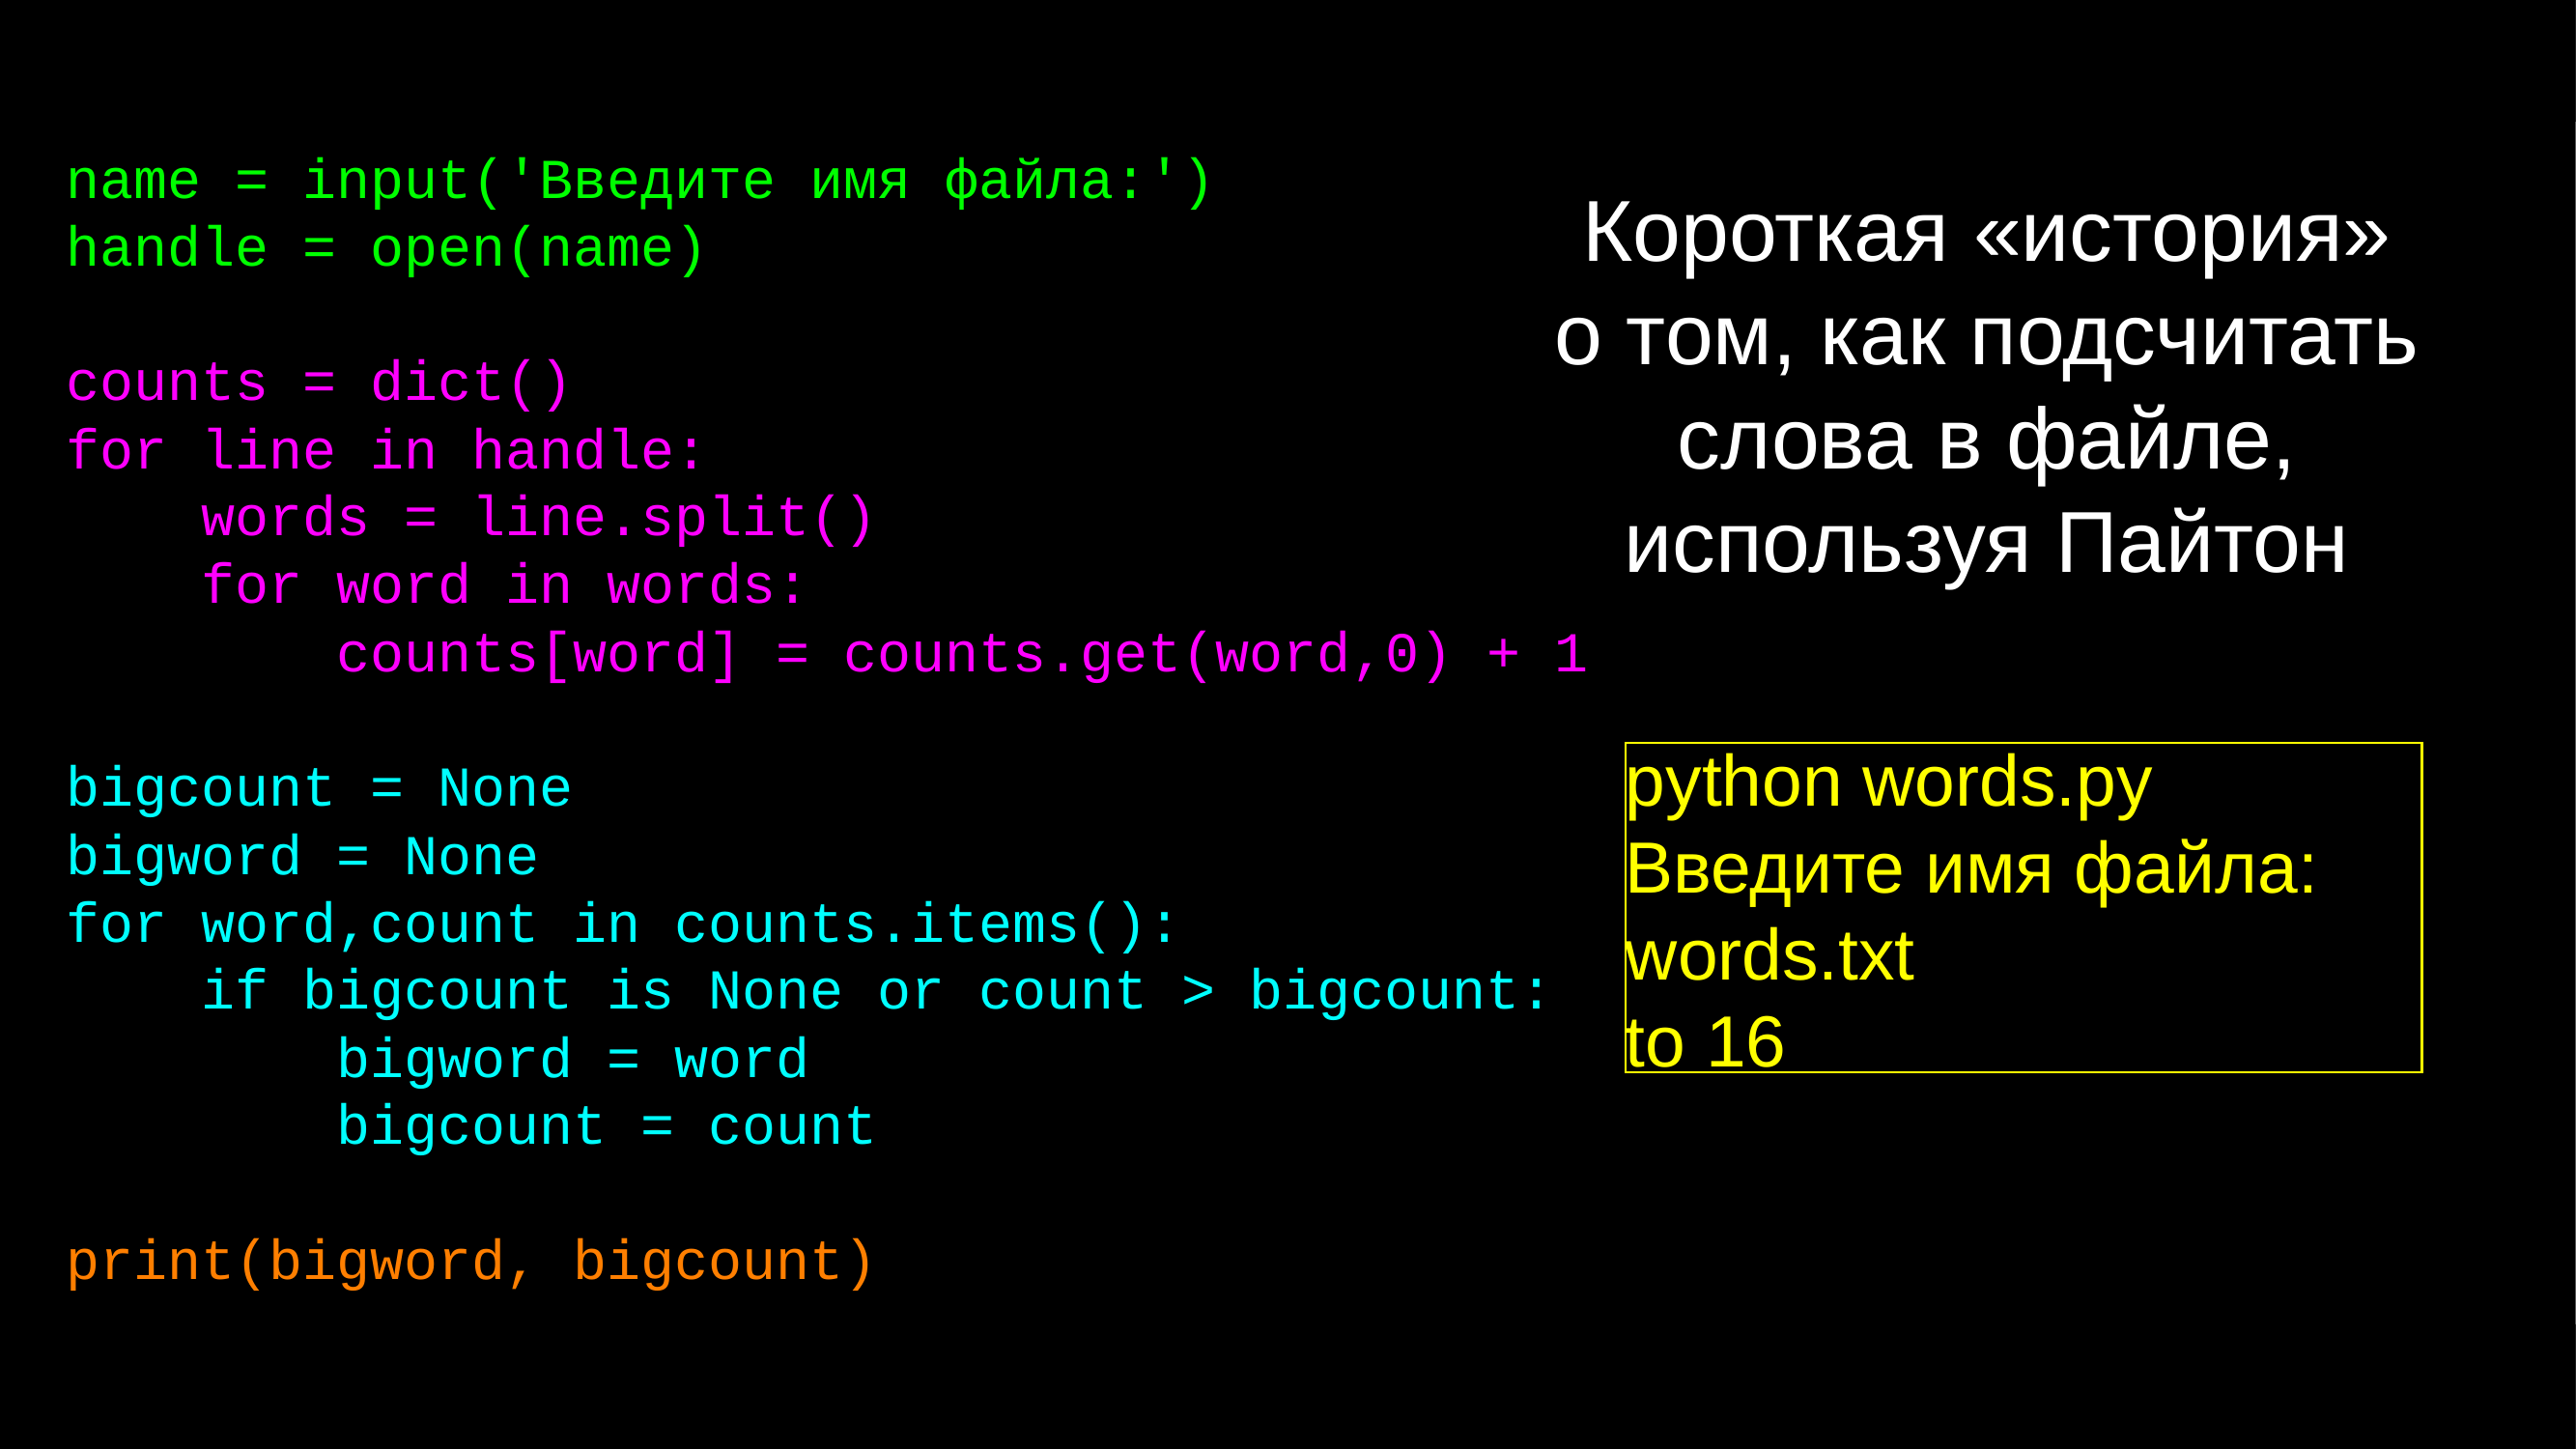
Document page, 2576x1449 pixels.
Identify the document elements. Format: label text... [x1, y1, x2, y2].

text_box Короткая «история» о том, как подсчитать слова в файле, используя Пайтон [1551, 116, 2422, 648]
text_box name = input('Введите имя файла:') handle = open(name) counts = dict() for line in handle: words = line.split() for word in words: counts[word] = counts.get(word,0) + 1 bigcount = None bigword = None for word,count in counts.items(): if bigcount is None or count > bigcount: bigword = word bigcount = count print(bigword, bigcount) [66, 116, 1626, 1317]
text_box python words.py Введите имя файла: words.txt to 16 [1625, 743, 2422, 1072]
